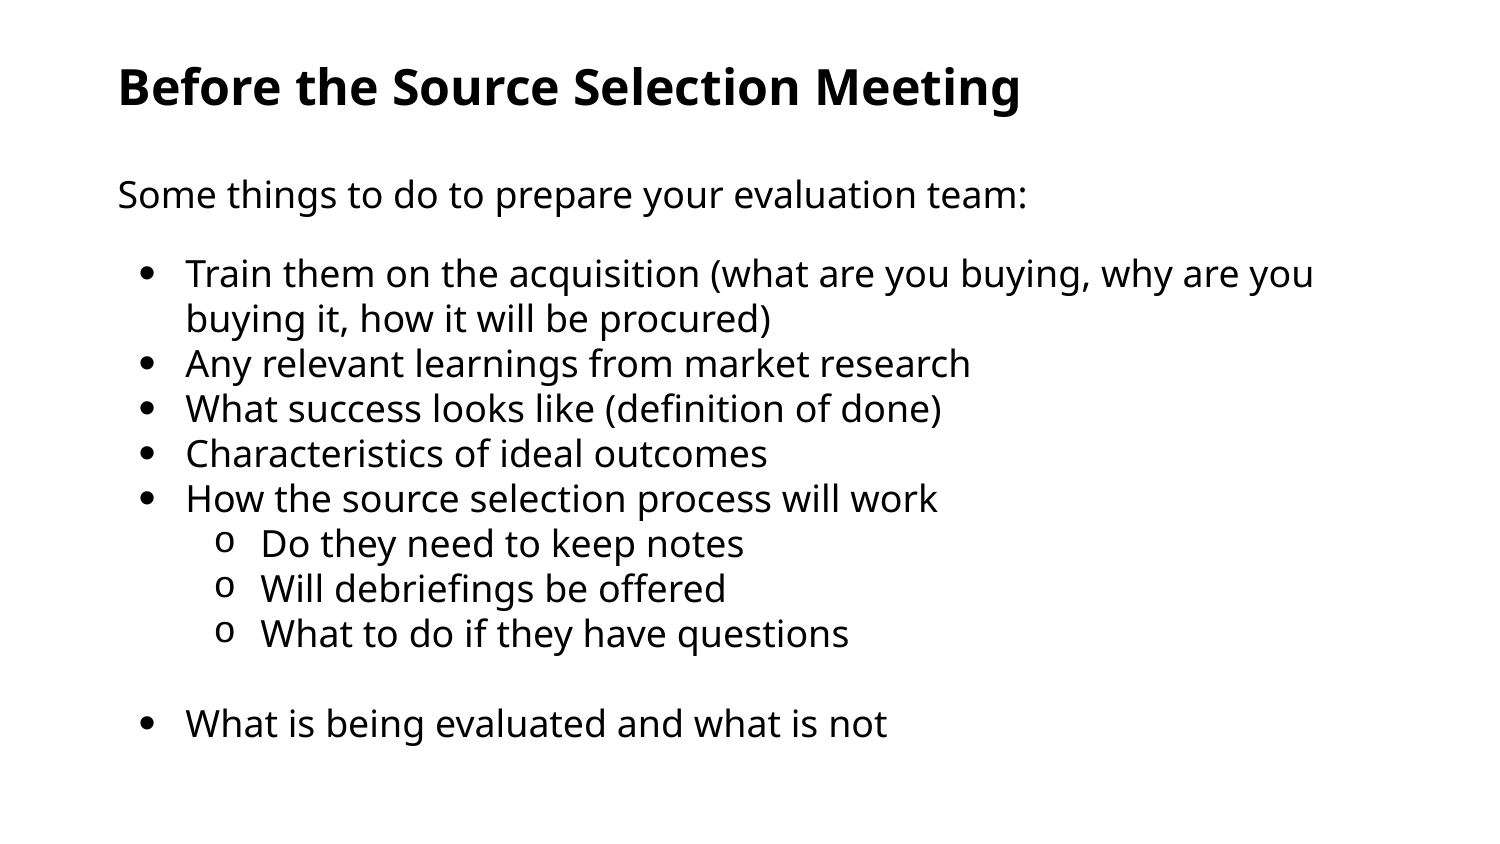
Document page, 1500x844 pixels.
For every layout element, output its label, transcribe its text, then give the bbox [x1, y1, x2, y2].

list Some things to do to prepare your evaluation team: Train them on the acquisition (what are you buying, why are you buying it, how it will be procured) Any relevant learnings from market research What success looks like (definition of done) Characteristics of ideal outcomes How the source selection process will work Do they need to keep notes Will debriefings be offered What to do if they have questions What is being evaluated and what is not [102, 122, 1435, 787]
title Before the Source Selection Meeting [102, 40, 1345, 122]
